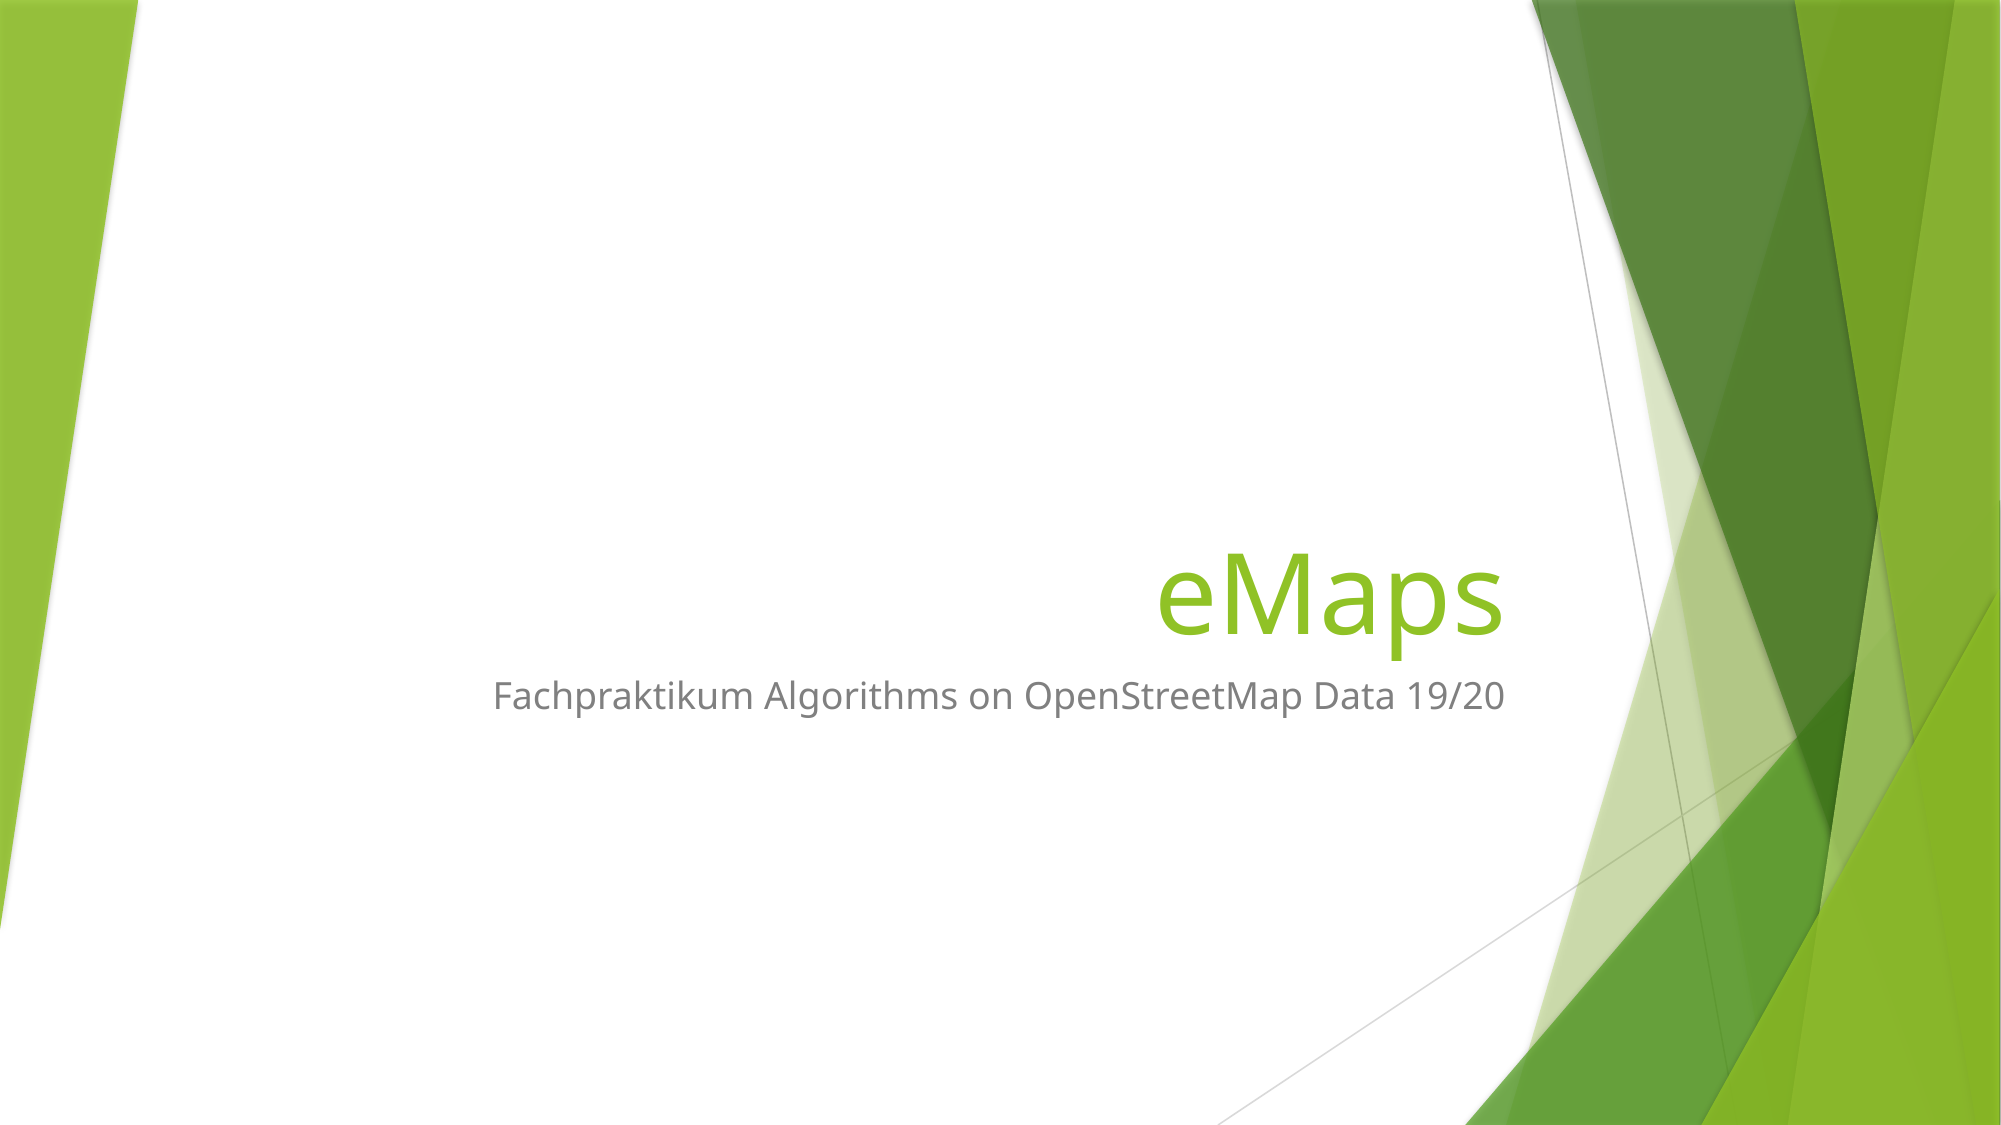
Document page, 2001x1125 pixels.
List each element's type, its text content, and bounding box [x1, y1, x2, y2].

title eMaps [247, 394, 1522, 664]
subtitle Fachpraktikum Algorithms on OpenStreetMap Data 19/20 [247, 664, 1522, 845]
